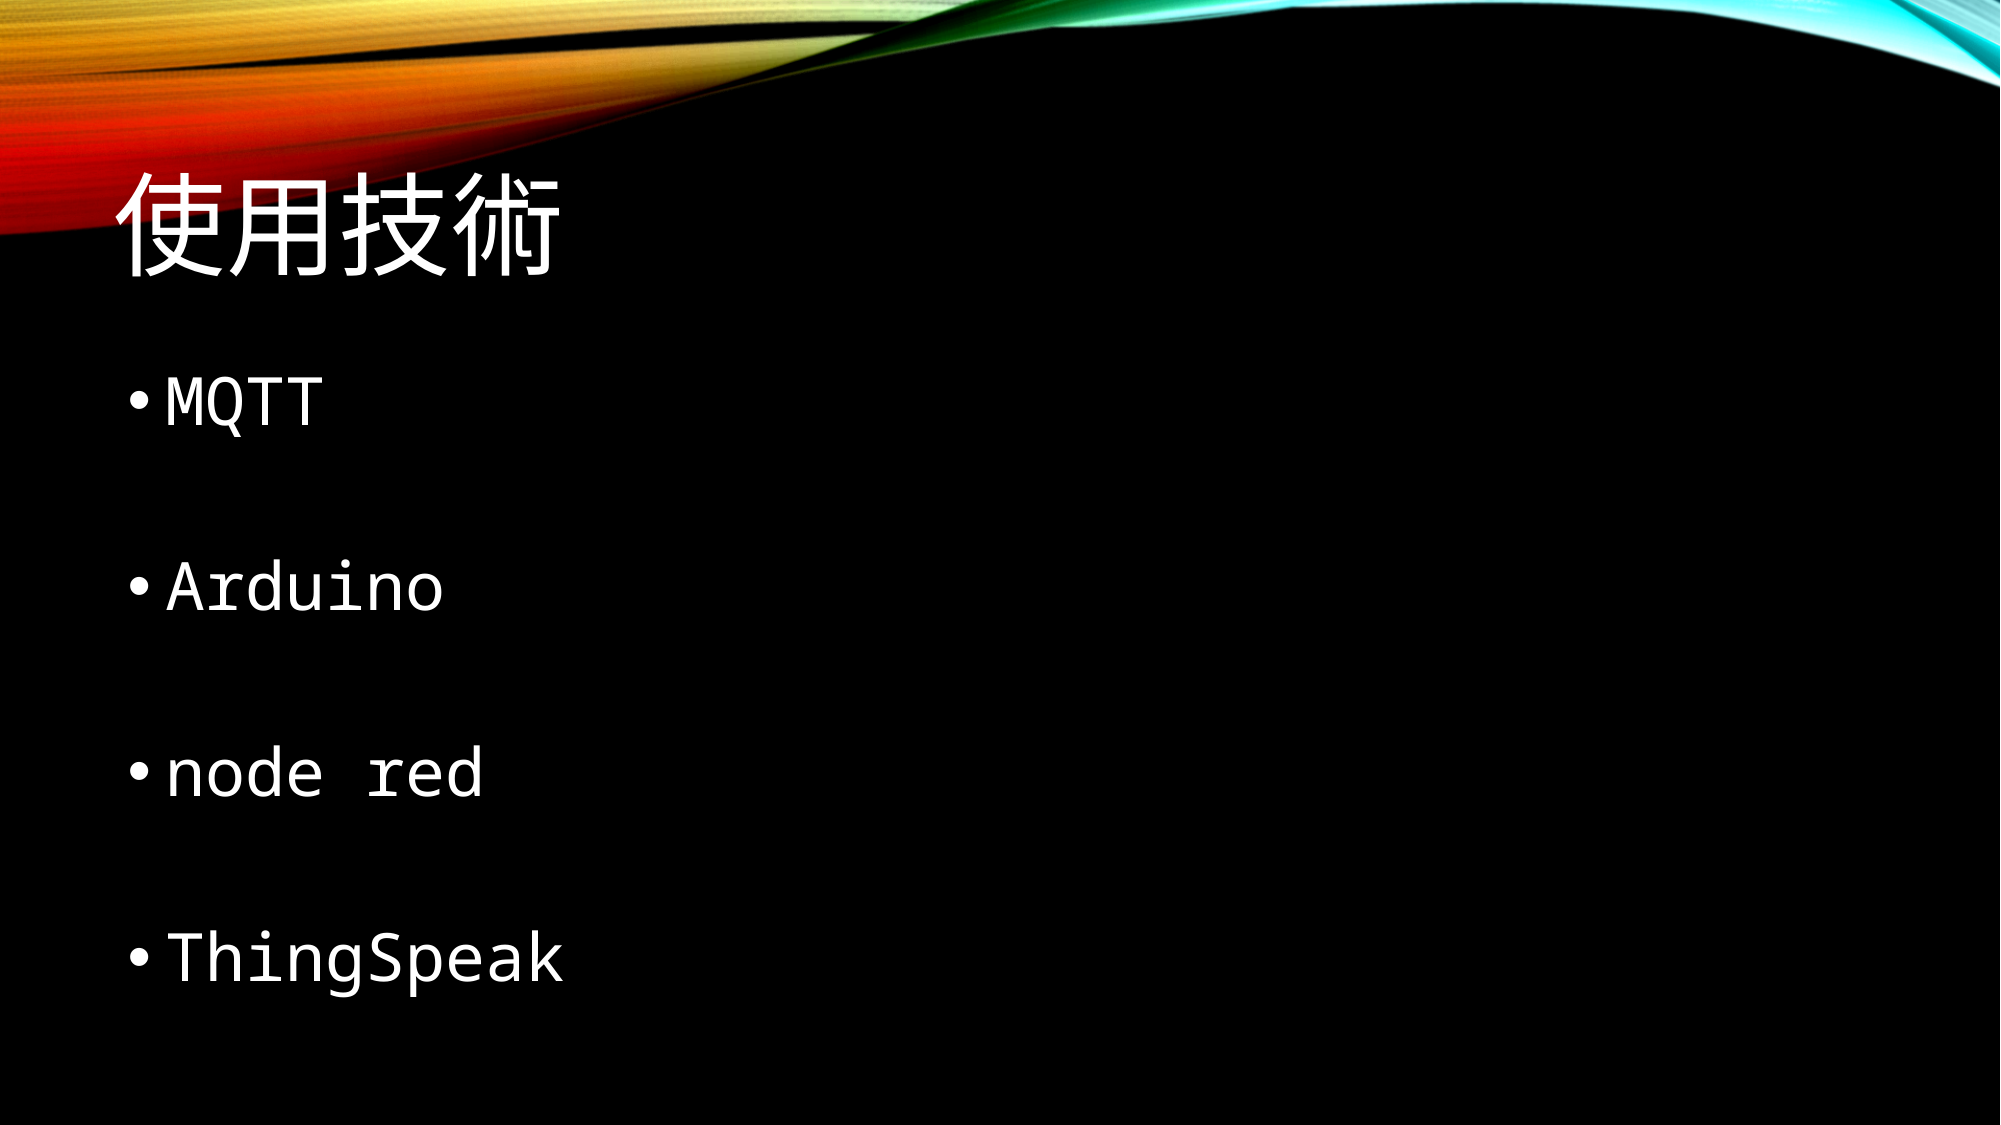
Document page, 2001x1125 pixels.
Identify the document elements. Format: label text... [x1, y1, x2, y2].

list MQTT Arduino node red ThingSpeak [112, 360, 1888, 1021]
picture [0, 0, 2000, 237]
title 使用技術 [98, 125, 1888, 338]
